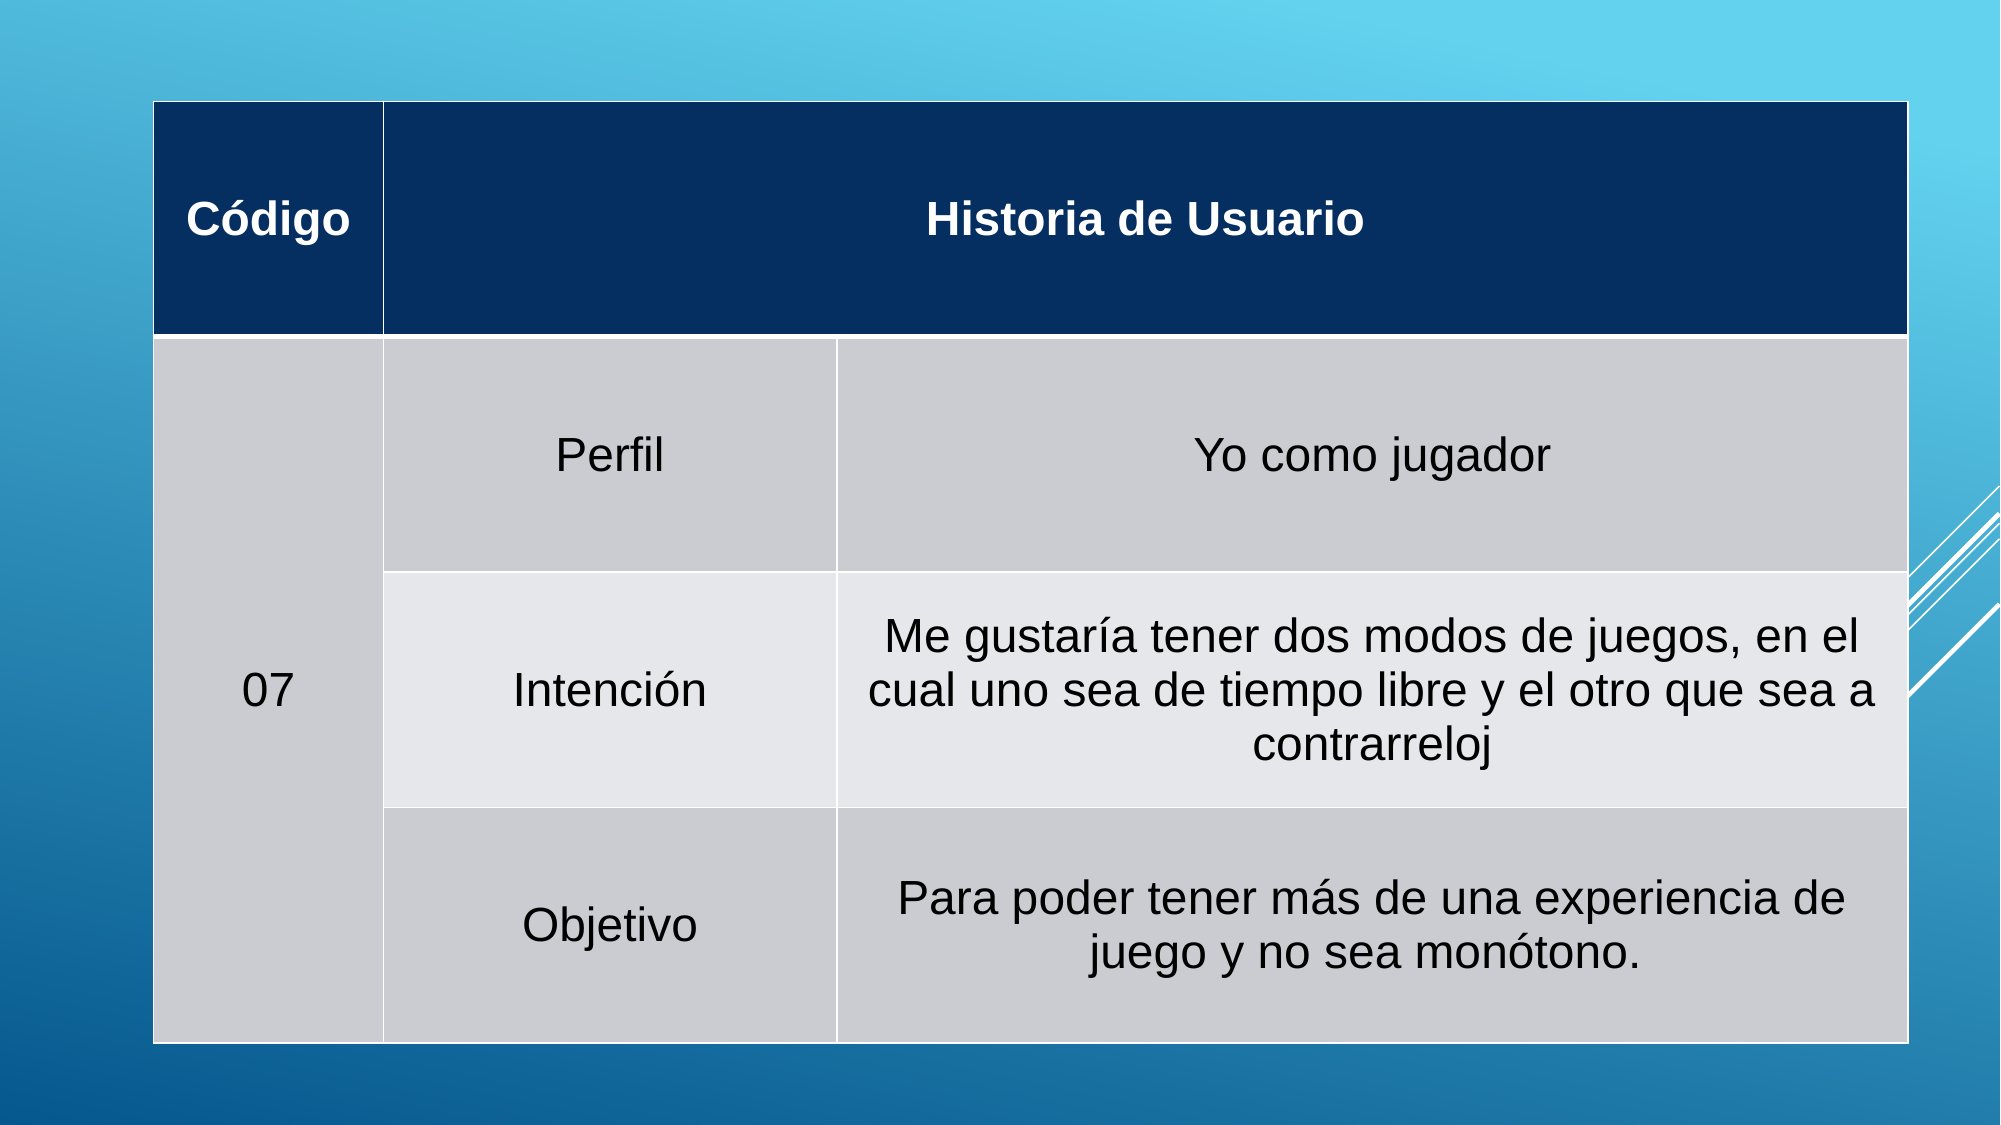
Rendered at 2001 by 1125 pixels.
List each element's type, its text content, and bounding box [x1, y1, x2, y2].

table_header Historia de Usuario [384, 102, 1907, 334]
table_cell 07 [154, 339, 383, 1042]
table_header Código [154, 102, 383, 334]
table_cell Me gustaría tener dos modos de juegos, en el cual uno sea de tiempo libre y el otro que sea a contrarreloj [838, 573, 1907, 807]
table_cell Perfil [384, 339, 836, 571]
table_cell Para poder tener más de una experiencia de juego y no sea monótono. [838, 808, 1907, 1042]
table_cell Yo como jugador [838, 339, 1907, 571]
table_cell Intención [384, 573, 836, 807]
table_cell Objetivo [384, 808, 836, 1042]
